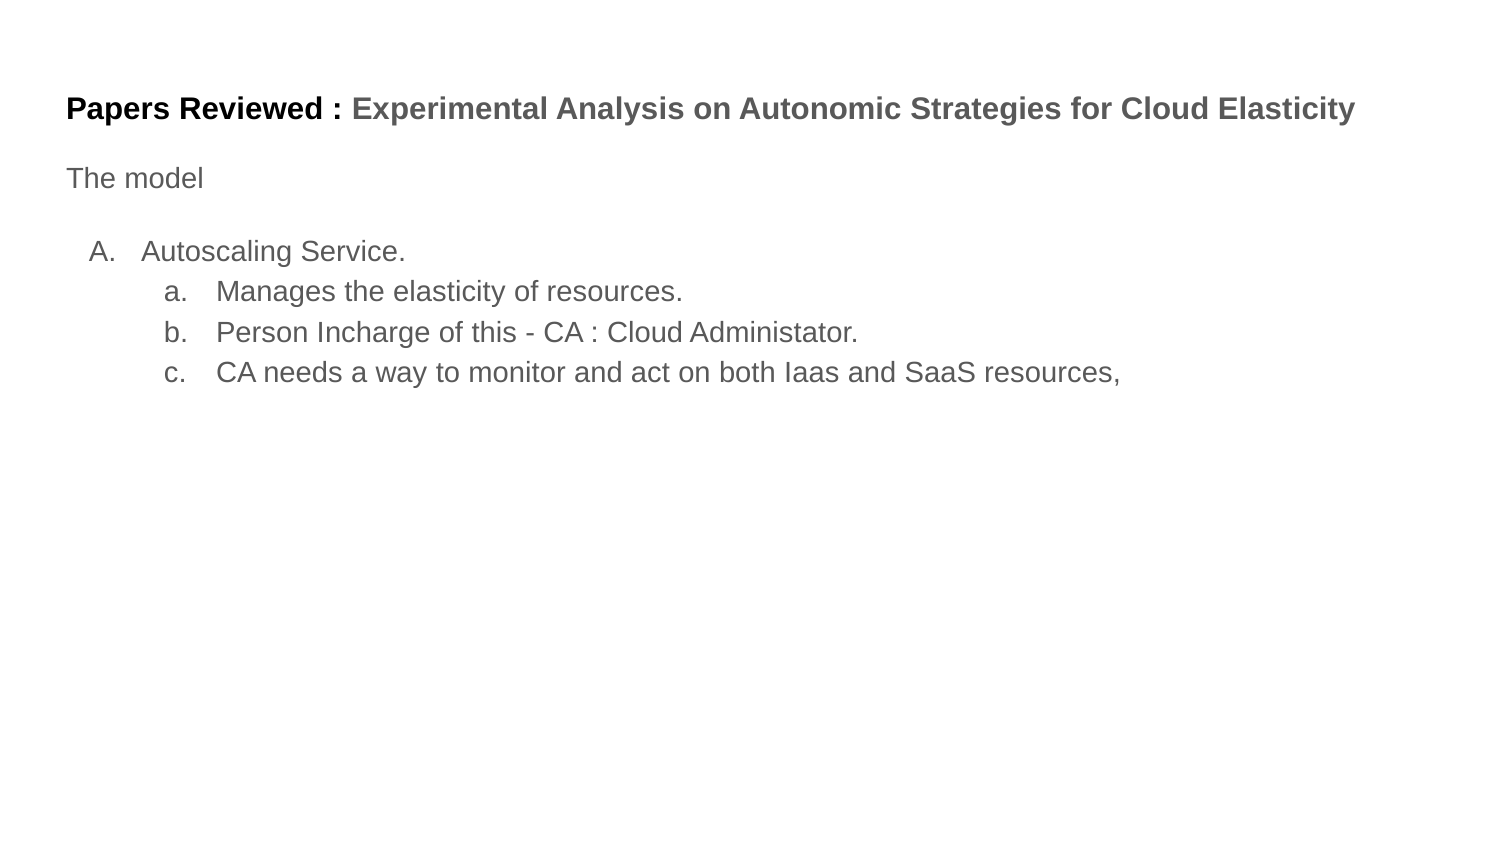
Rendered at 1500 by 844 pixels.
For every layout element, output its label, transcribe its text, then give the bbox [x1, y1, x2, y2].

list The model Autoscaling Service. Manages the elasticity of resources. Person Incharge of this - CA : Cloud Administator. CA needs a way to monitor and act on both Iaas and SaaS resources, [51, 138, 1449, 750]
title Papers Reviewed : Experimental Analysis on Autonomic Strategies for Cloud Elasticity [51, 72, 1449, 138]
